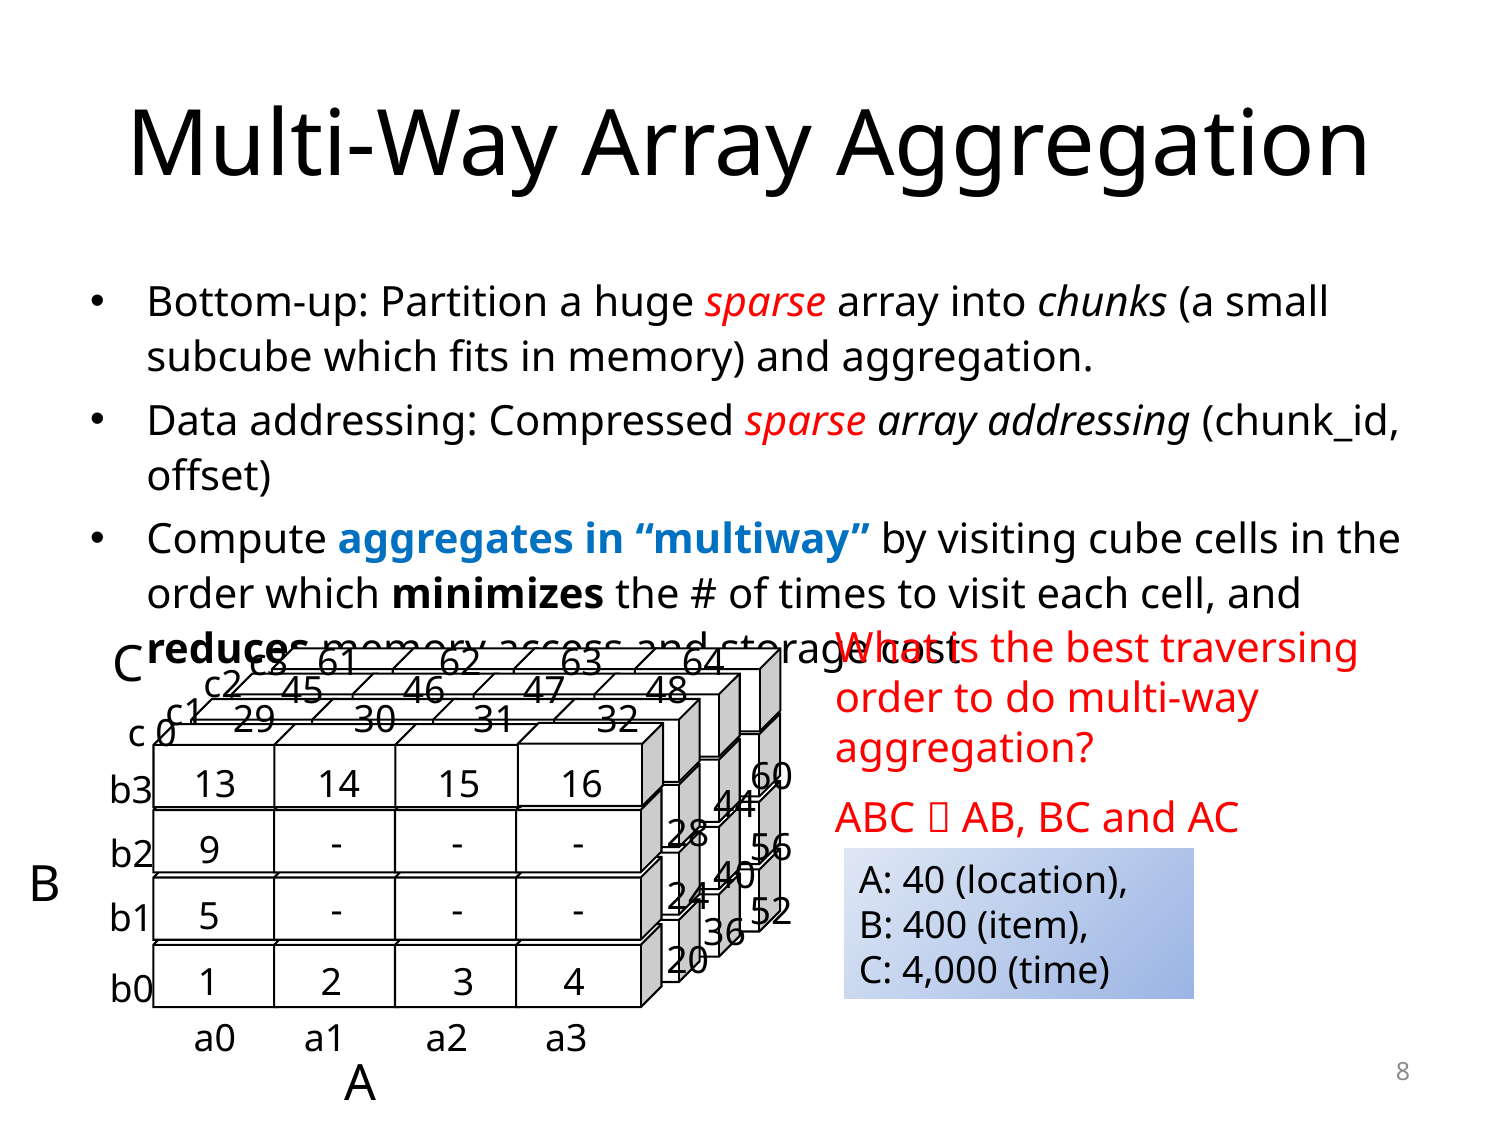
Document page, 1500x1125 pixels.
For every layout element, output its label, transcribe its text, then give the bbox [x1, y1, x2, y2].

text_box What is the best traversing order to do multi-way aggregation? ABC  AB, BC and AC [820, 612, 1489, 849]
list Bottom-up: Partition a huge sparse array into chunks (a small subcube which fits in memory) and aggregation. Data addressing: Compressed sparse array addressing (chunk_id, offset) Compute aggregates in “multiway” by visiting cube cells in the order which minimizes the # of times to visit each cell, and reduces memory access and storage cost [75, 262, 1425, 1005]
title Multi-Way Array Aggregation [75, 45, 1425, 233]
slide_number 8 [1074, 1042, 1425, 1103]
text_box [32, 631, 788, 1103]
text_box A: 40 (location), B: 400 (item), C: 4,000 (time) [844, 848, 1194, 999]
